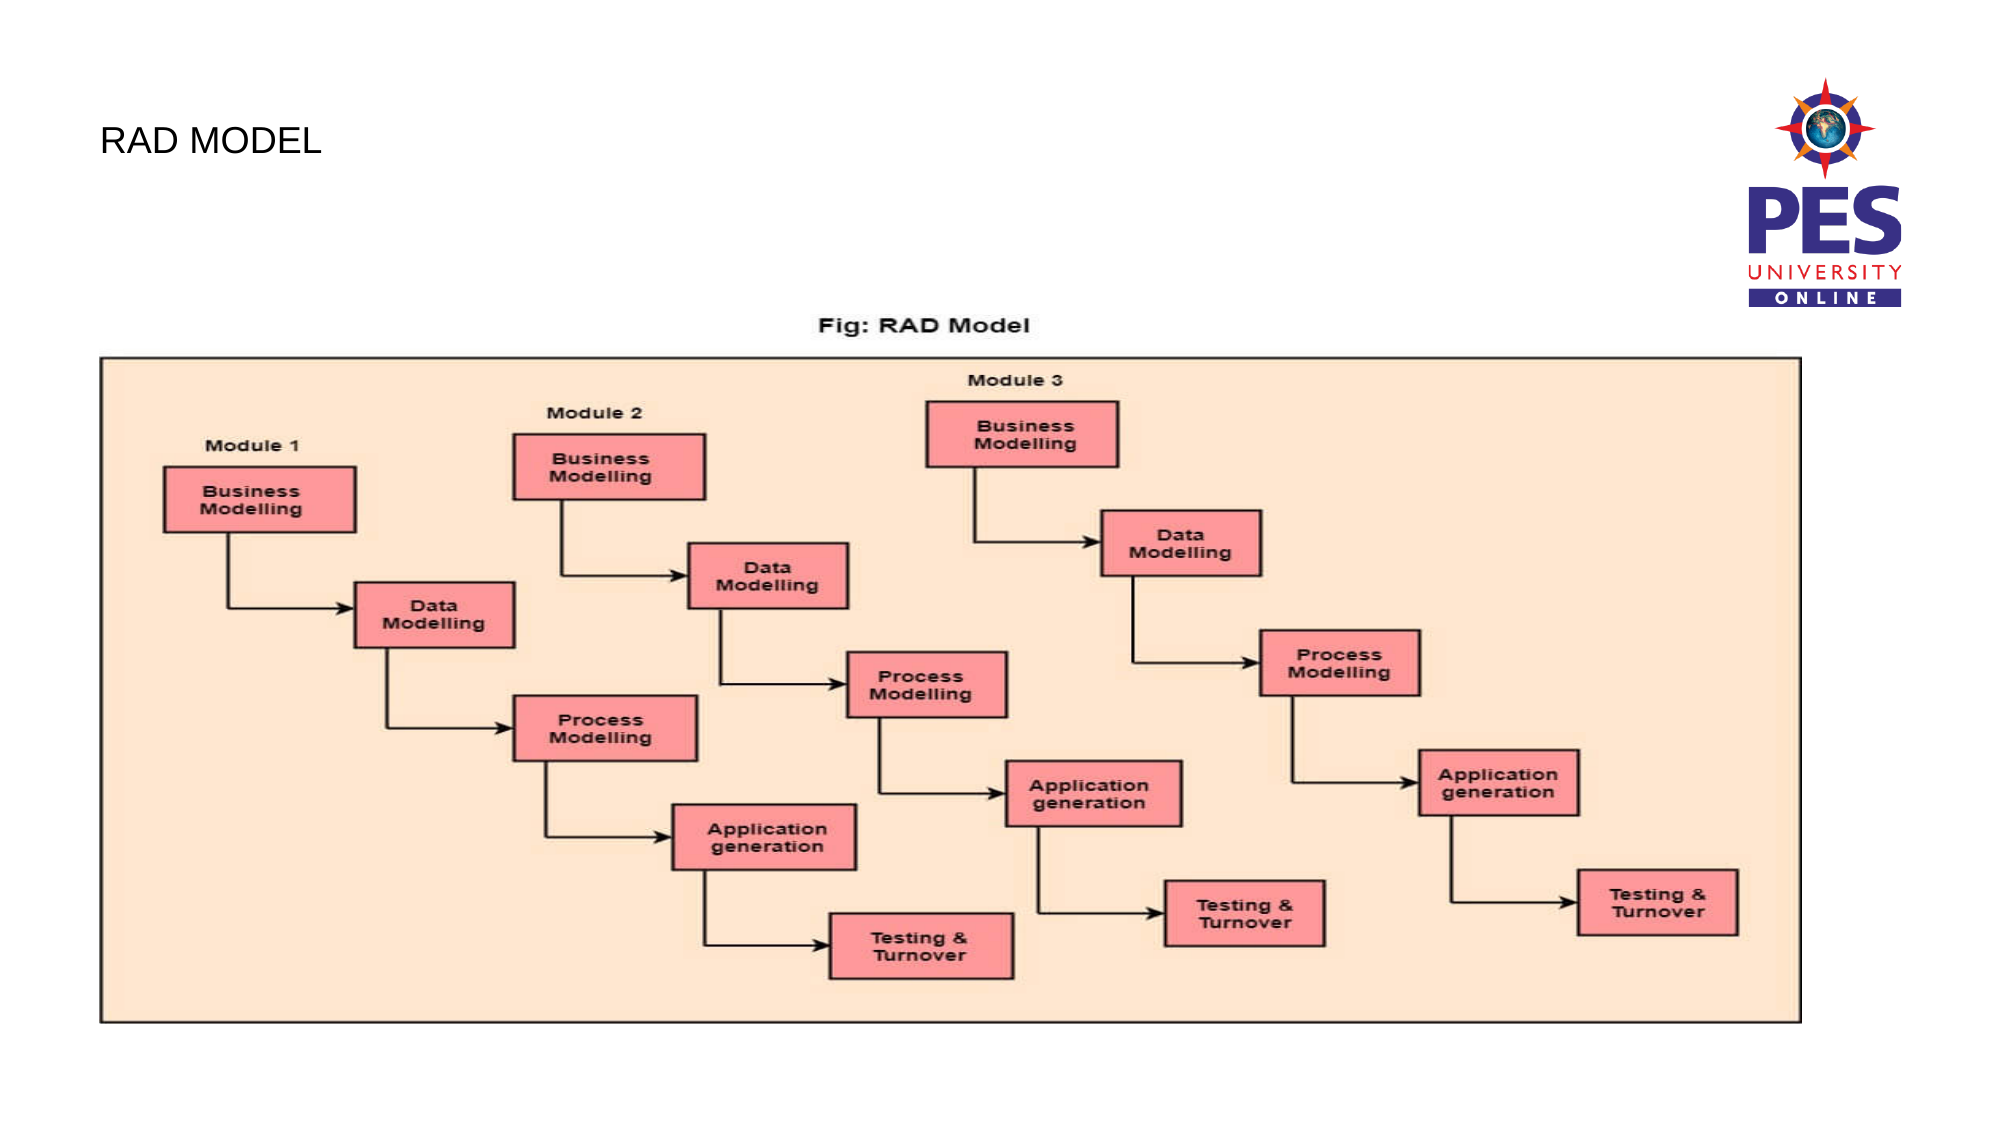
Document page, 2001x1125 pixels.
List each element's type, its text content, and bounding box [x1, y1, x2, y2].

picture [1748, 77, 1902, 307]
picture [99, 314, 1802, 1024]
title RAD MODEL [99, 44, 1900, 233]
